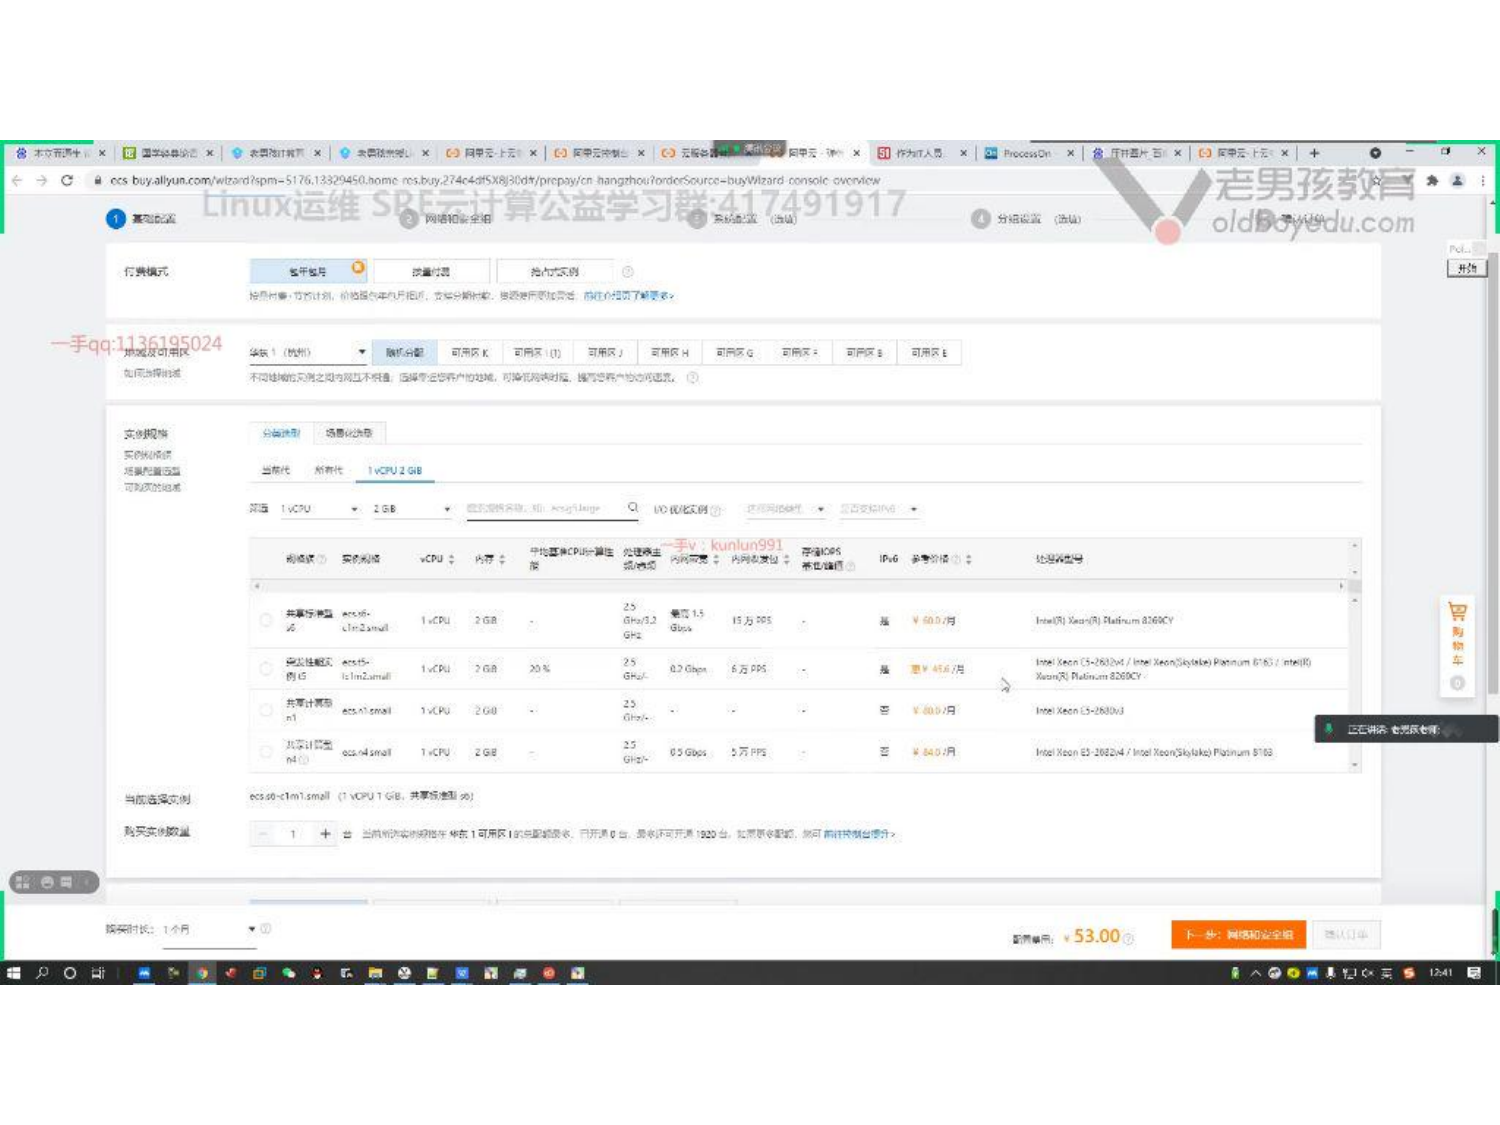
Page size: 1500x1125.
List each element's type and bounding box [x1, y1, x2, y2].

picture [0, 140, 1500, 985]
